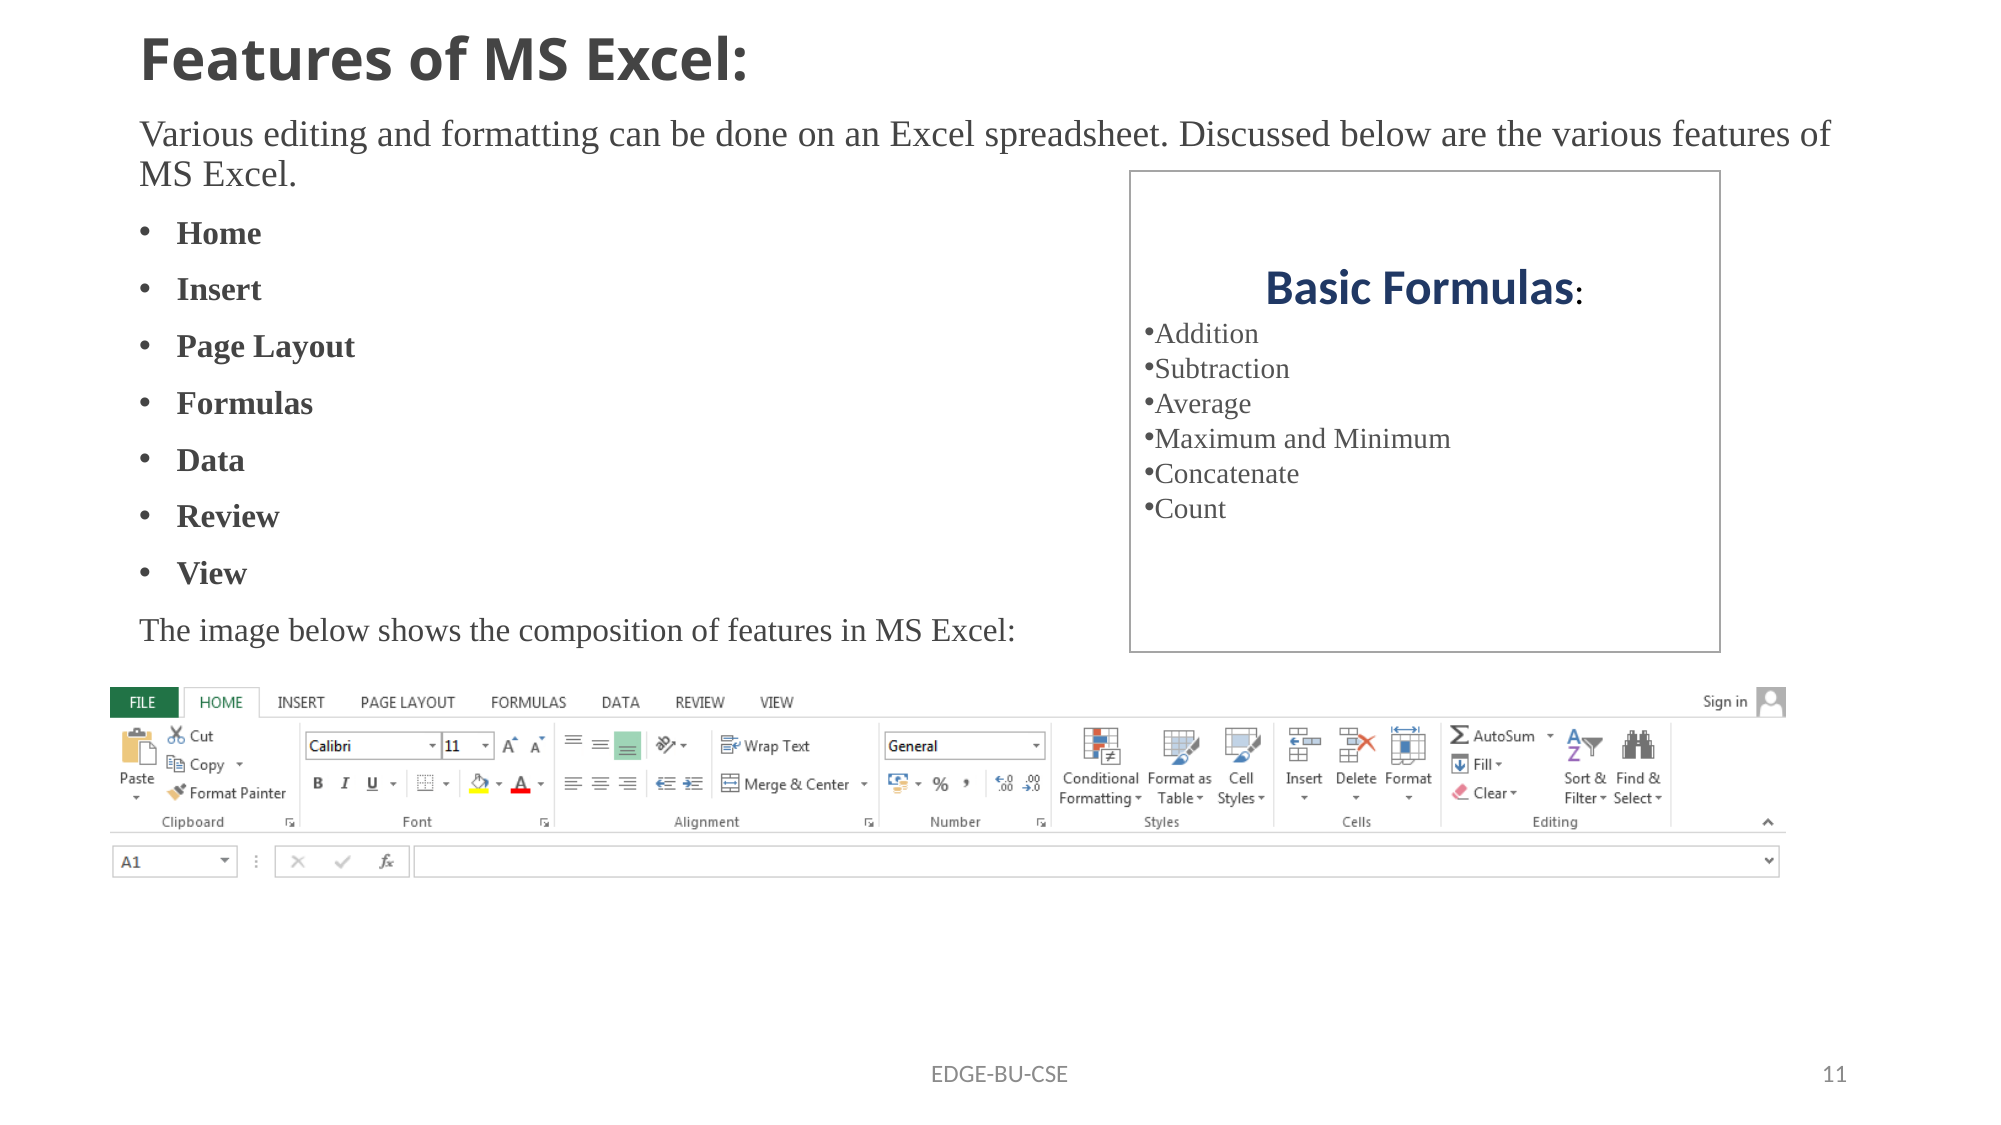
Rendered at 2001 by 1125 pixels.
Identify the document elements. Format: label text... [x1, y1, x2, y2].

footer EDGE-BU-CSE [662, 1042, 1338, 1103]
slide_number 11 [1412, 1042, 1863, 1103]
picture [110, 687, 1786, 879]
list Features of MS Excel: Various editing and formatting can be done on an Excel spreadsheet. Discussed below are the various features of MS Excel. Home Insert Page Layout Formulas Data Review View The image below shows the composition of features in MS Excel: [124, 22, 1876, 1014]
text_box Basic Formulas: Addition Subtraction Average Maximum and Minimum Concatenate Count [1129, 170, 1721, 653]
